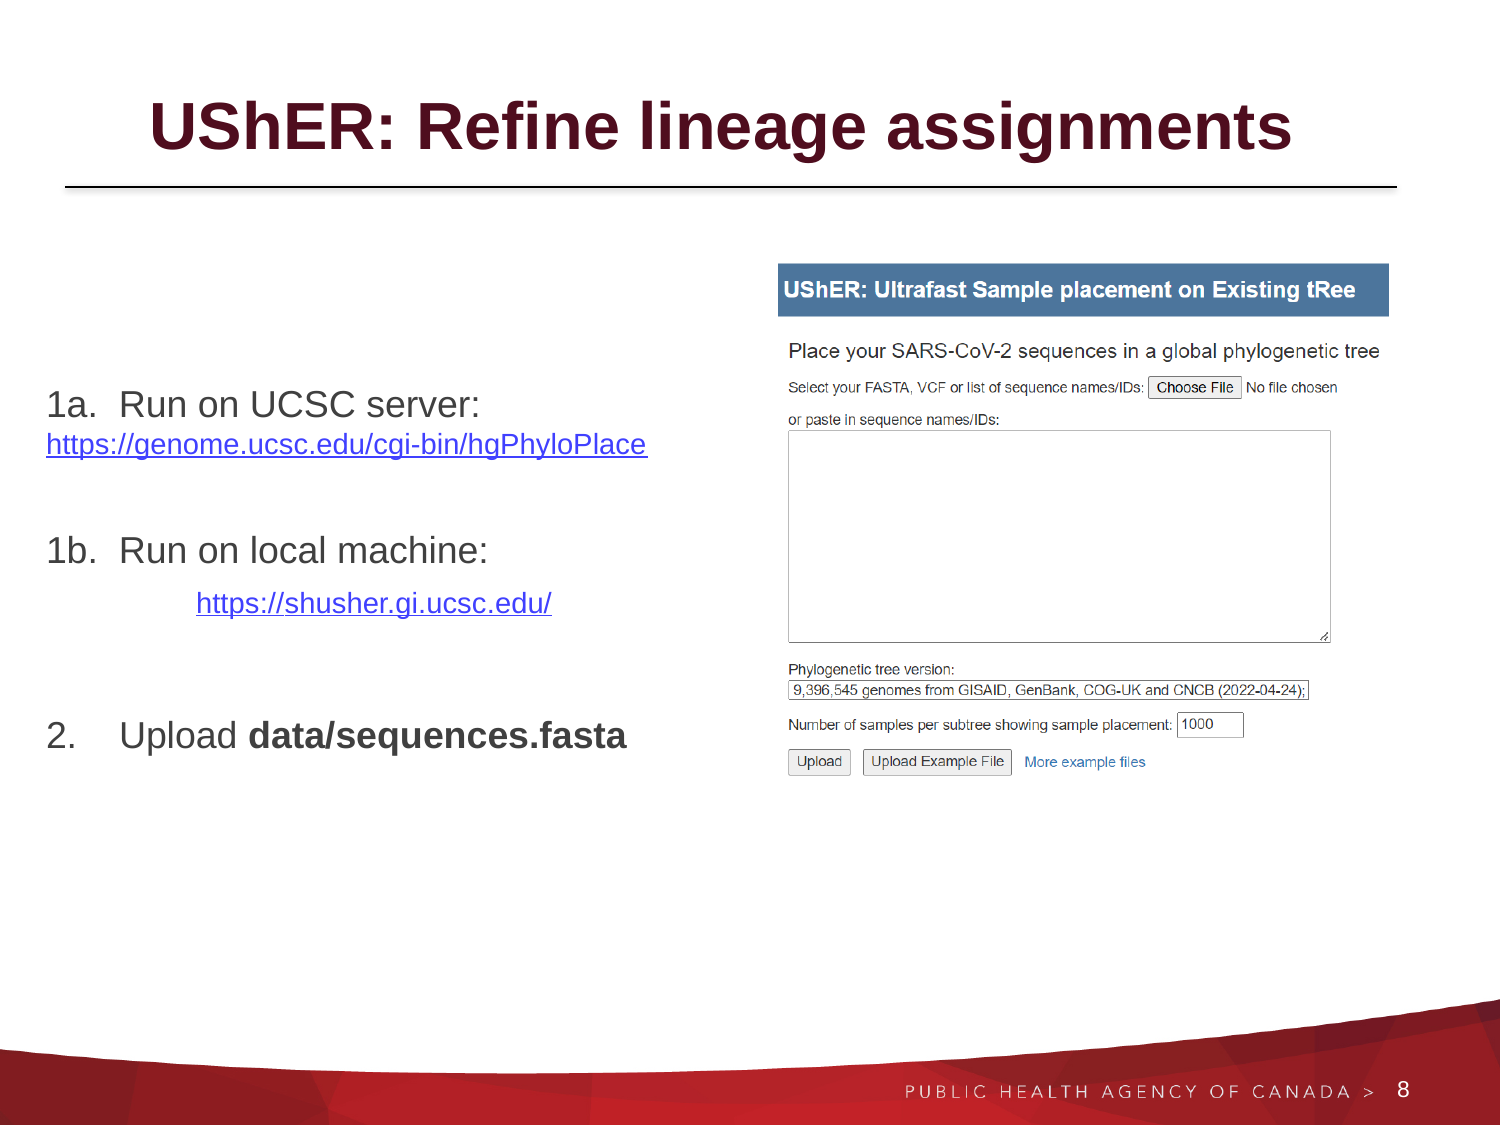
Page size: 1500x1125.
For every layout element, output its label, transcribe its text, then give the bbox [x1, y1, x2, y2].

list 1a. Run on UCSC server: https://genome.ucsc.edu/cgi-bin/hgPhyloPlace 1b. Run on local machine: https://shusher.gi.ucsc.edu/ 2. Upload data/sequences.fasta [31, 314, 733, 1118]
picture [0, 0, 1500, 1125]
title UShER: Refine lineage assignments [134, 45, 1500, 171]
slide_number 8 [1382, 1057, 1476, 1118]
